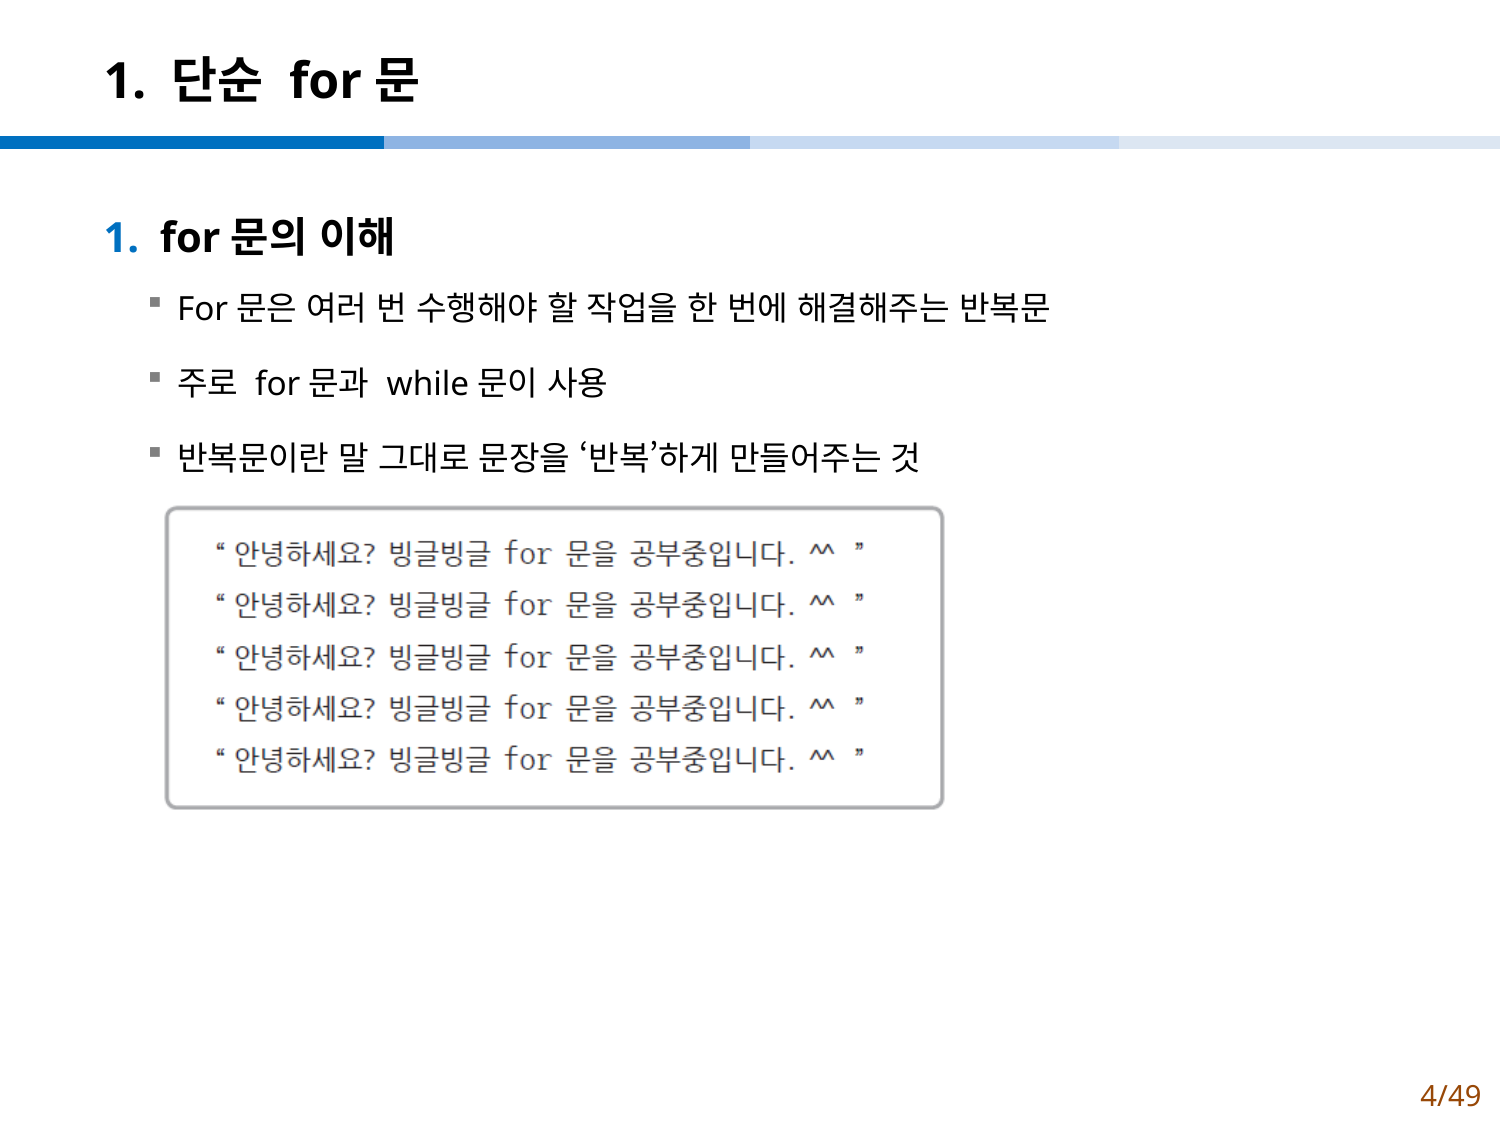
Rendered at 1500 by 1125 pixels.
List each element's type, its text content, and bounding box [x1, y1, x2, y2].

picture [159, 503, 950, 815]
title 1. 단순 for문 [88, 32, 1330, 124]
list for문의 이해 For문은 여러 번 수행해야 할 작업을 한 번에 해결해주는 반복문 주로 for문과 while문이 사용 반복문이란 말 그대로 문장을 ‘반복’하게 만들어주는 것 [88, 177, 1459, 1077]
